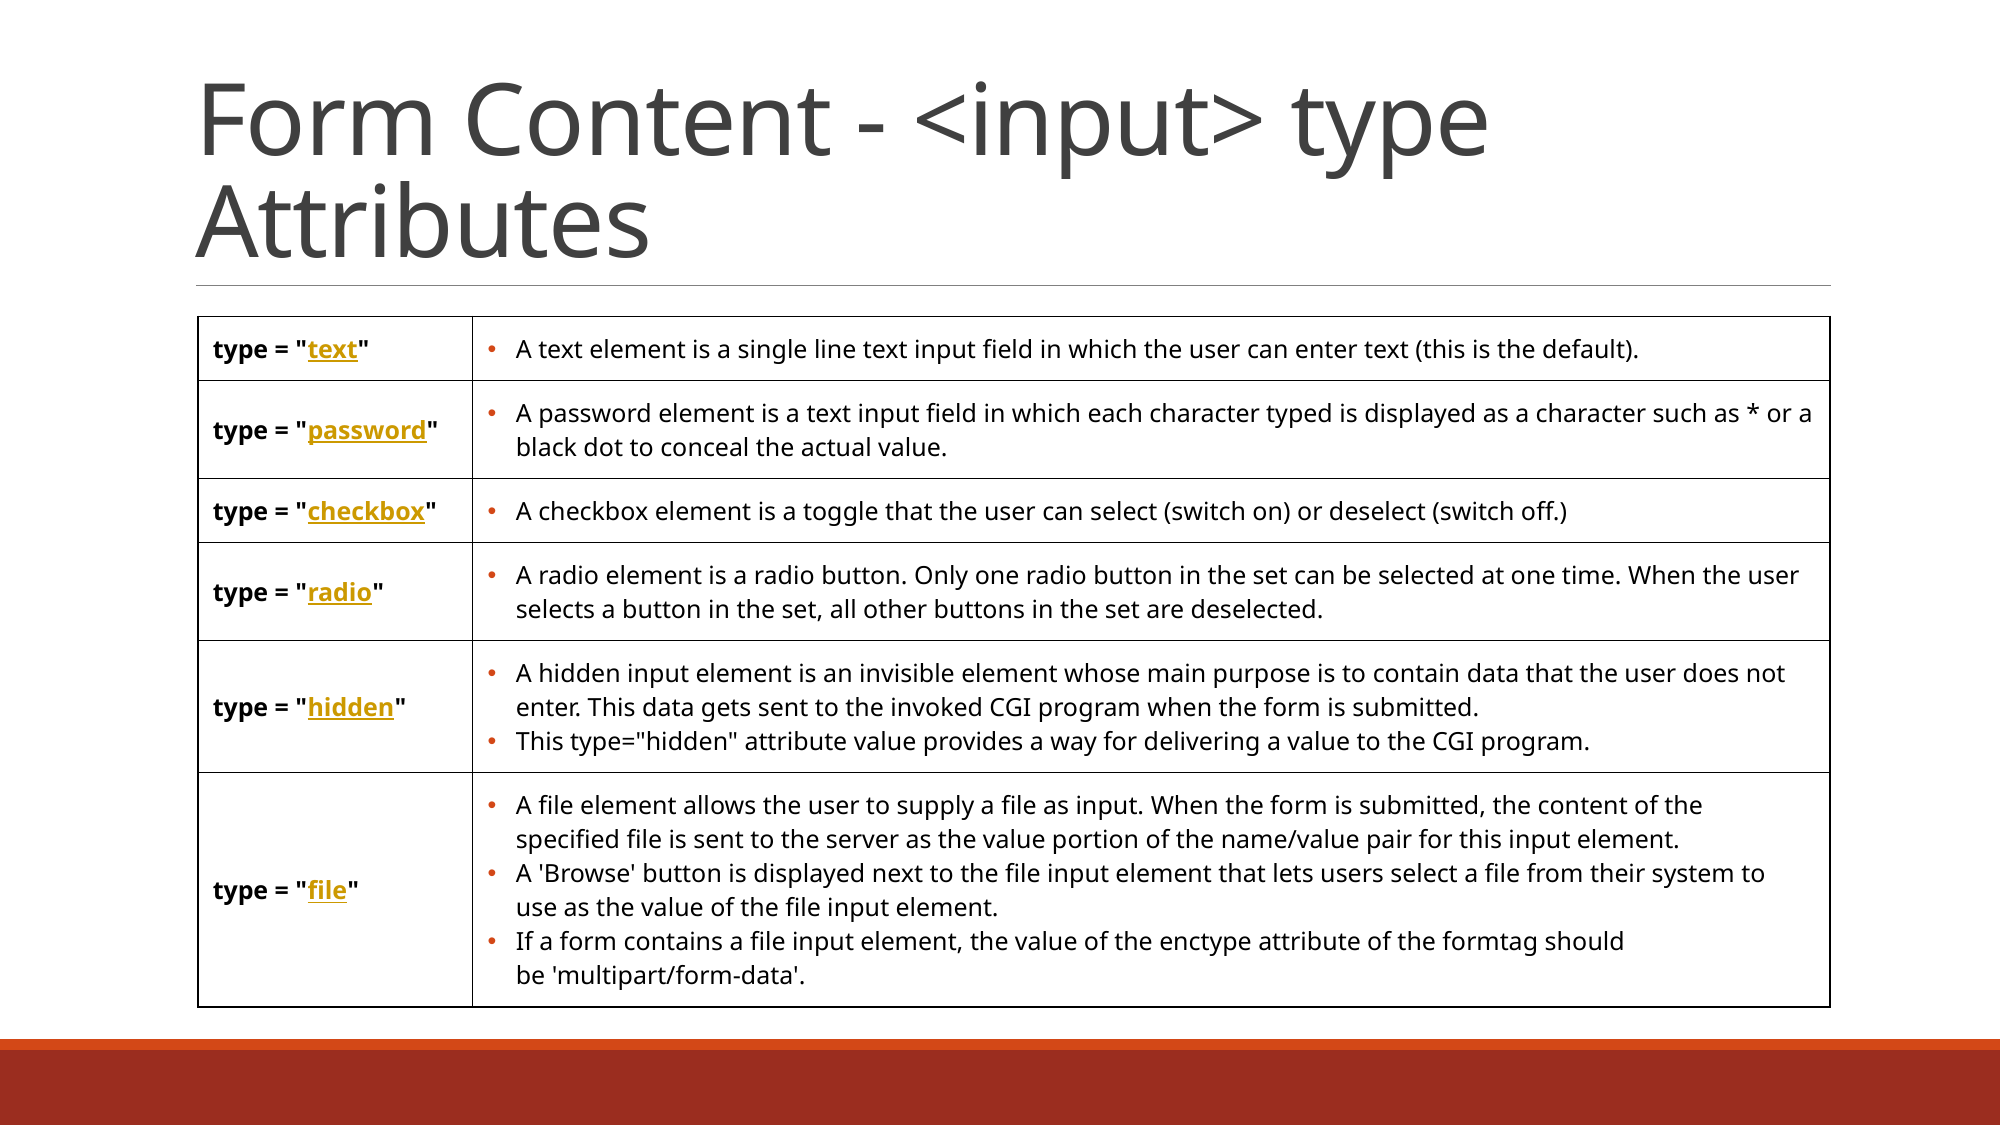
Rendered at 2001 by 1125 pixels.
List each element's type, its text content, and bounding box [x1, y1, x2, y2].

table_header A text element is a single line text input field in which the user can enter text (this is the default). [473, 317, 1829, 380]
table_header type = "text" [199, 317, 472, 380]
title Form Content - <input> type Attributes [180, 47, 1830, 285]
table_cell type = "checkbox" [199, 479, 472, 542]
table_cell type = "file" [199, 773, 472, 1006]
table_cell A file element allows the user to supply a file as input. When the form is submitted, the content of the specified file is sent to the server as the value portion of the name/value pair for this input element. A 'Browse' button is displayed next to the file input element that lets users select a file from their system to use as the value of the file input element. If a form contains a file input element, the value of the enctype attribute of the formtag should be 'multipart/form-data'. [473, 773, 1829, 1006]
table_cell type = "hidden" [199, 641, 472, 772]
table_cell A password element is a text input field in which each character typed is displayed as a character such as * or a black dot to conceal the actual value. [473, 381, 1829, 478]
table_cell type = "password" [199, 381, 472, 478]
table_cell A checkbox element is a toggle that the user can select (switch on) or deselect (switch off.) [473, 479, 1829, 542]
table_cell A hidden input element is an invisible element whose main purpose is to contain data that the user does not enter. This data gets sent to the invoked CGI program when the form is submitted. This type="hidden" attribute value provides a way for delivering a value to the CGI program. [473, 641, 1829, 772]
table_cell type = "radio" [199, 543, 472, 640]
table_cell A radio element is a radio button. Only one radio button in the set can be selected at one time. When the user selects a button in the set, all other buttons in the set are deselected. [473, 543, 1829, 640]
